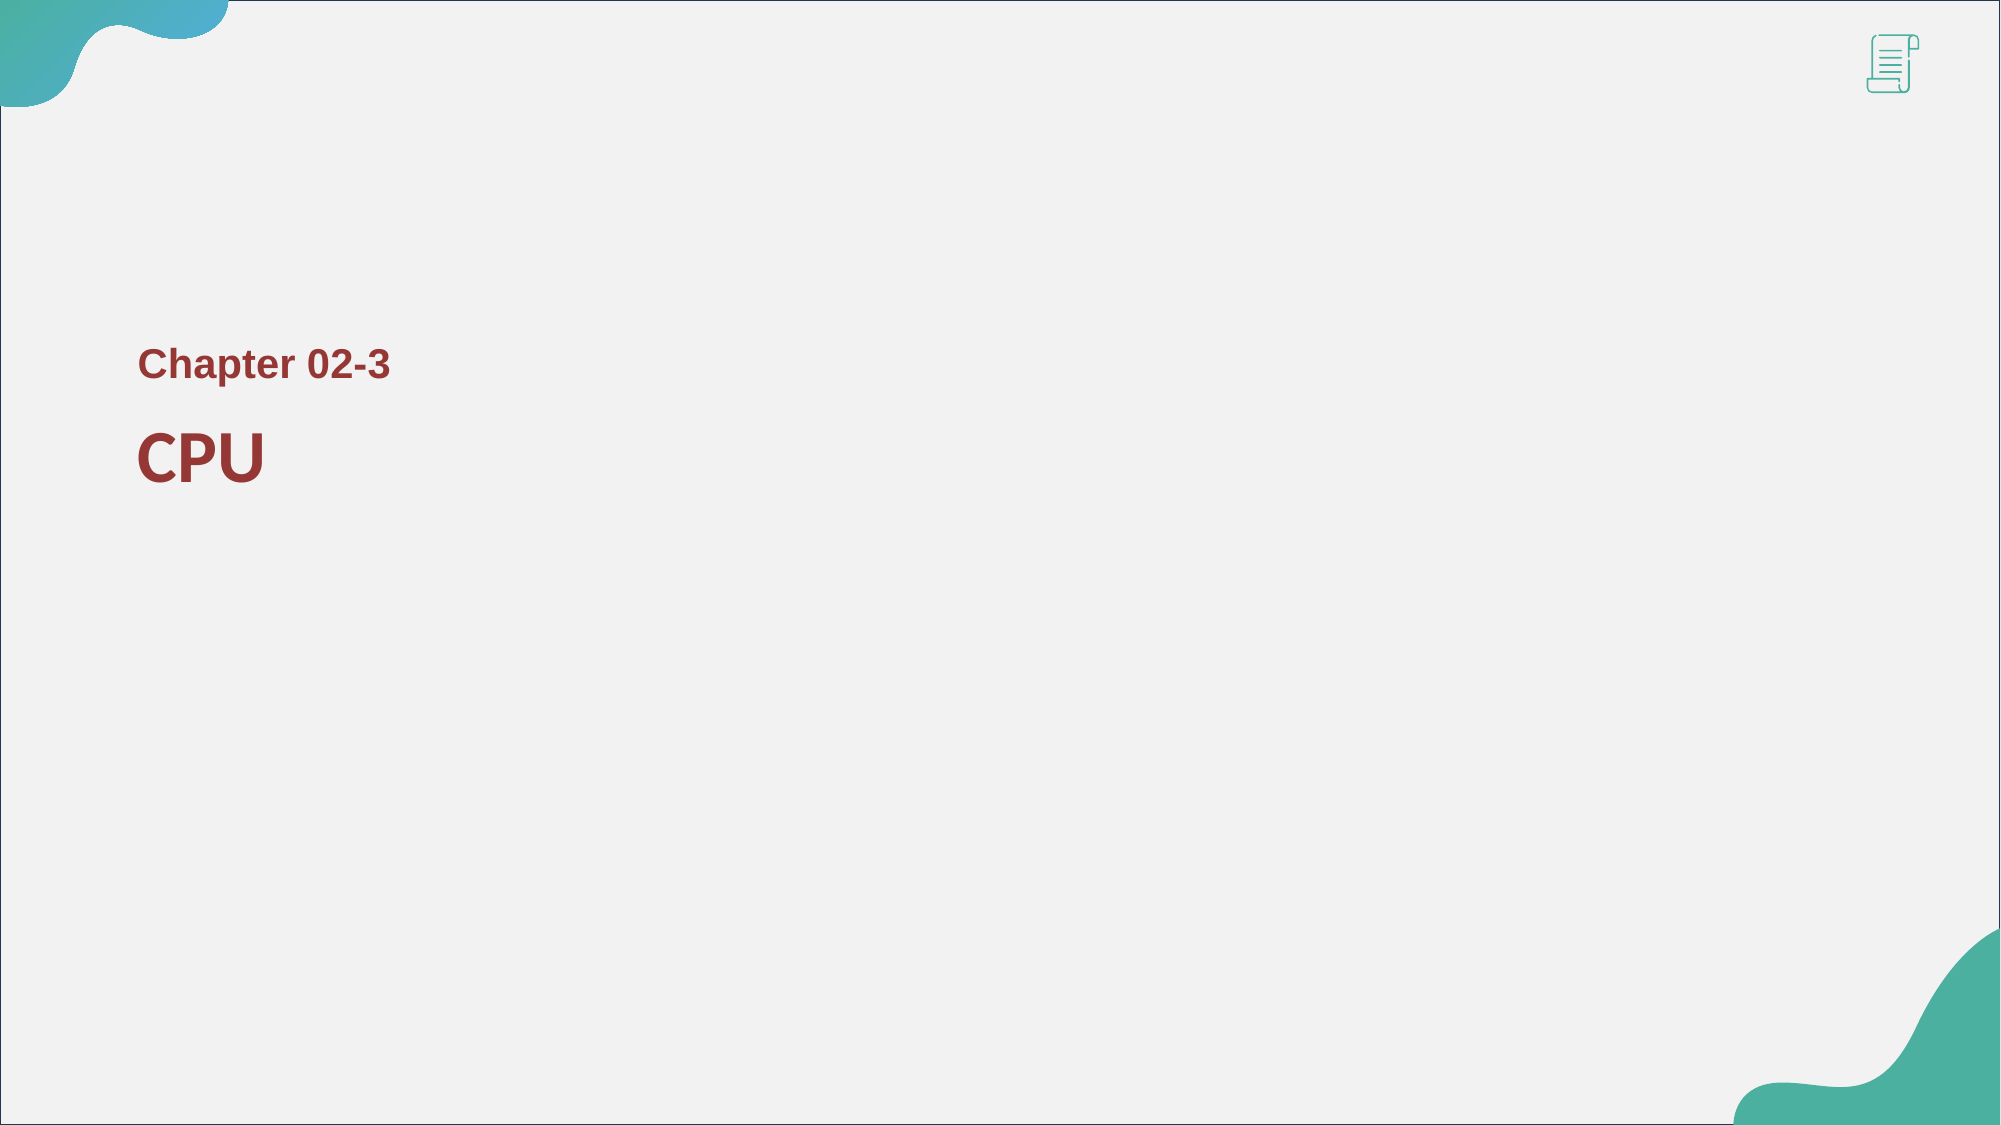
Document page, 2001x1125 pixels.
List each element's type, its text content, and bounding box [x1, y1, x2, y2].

list Chapter 02-3 CPU [137, 237, 1822, 598]
